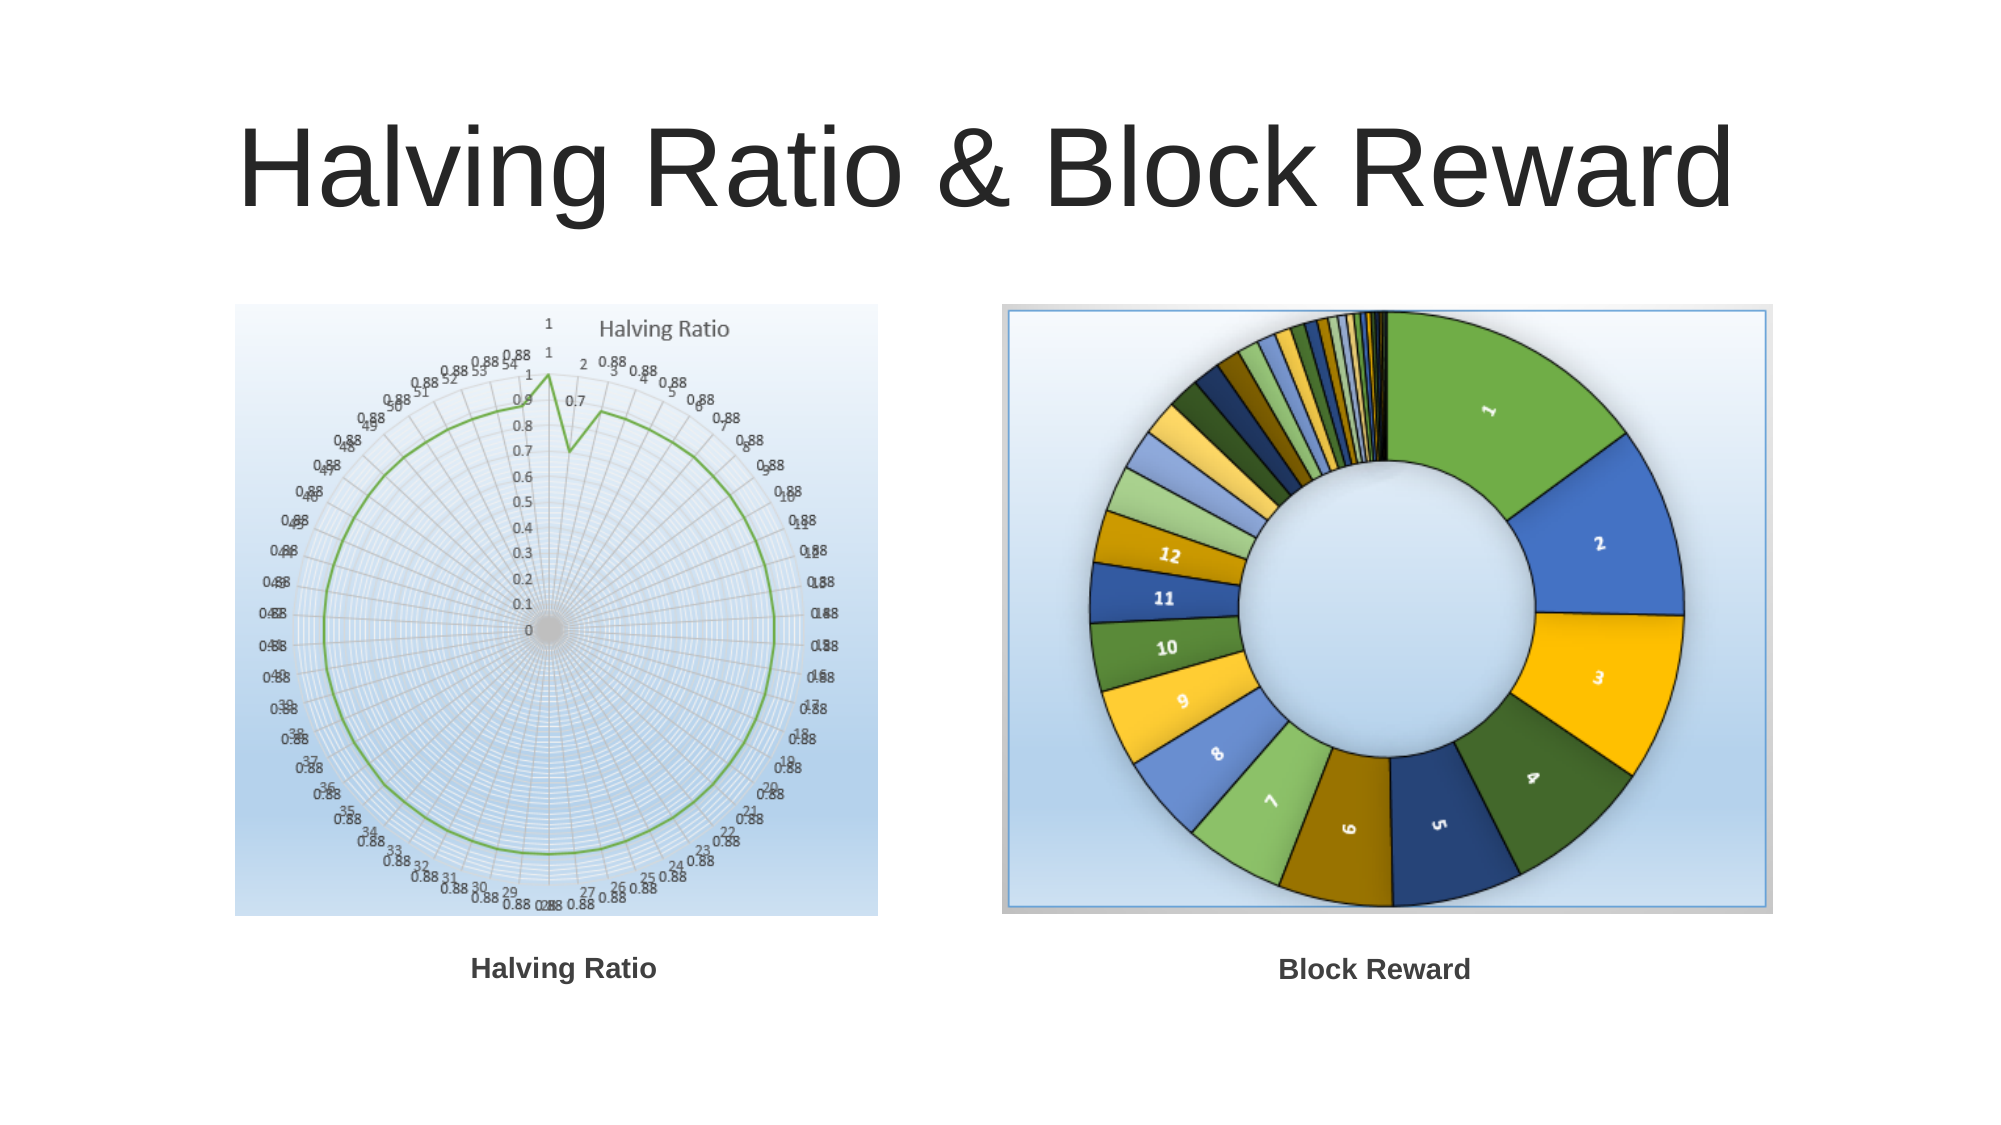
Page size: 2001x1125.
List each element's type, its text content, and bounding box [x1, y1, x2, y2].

text_box Block Reward [1263, 943, 1543, 993]
list Halving Ratio & Block Reward [53, 111, 1952, 230]
picture [235, 304, 878, 916]
picture [1002, 304, 1773, 914]
text_box Halving Ratio [455, 942, 735, 992]
